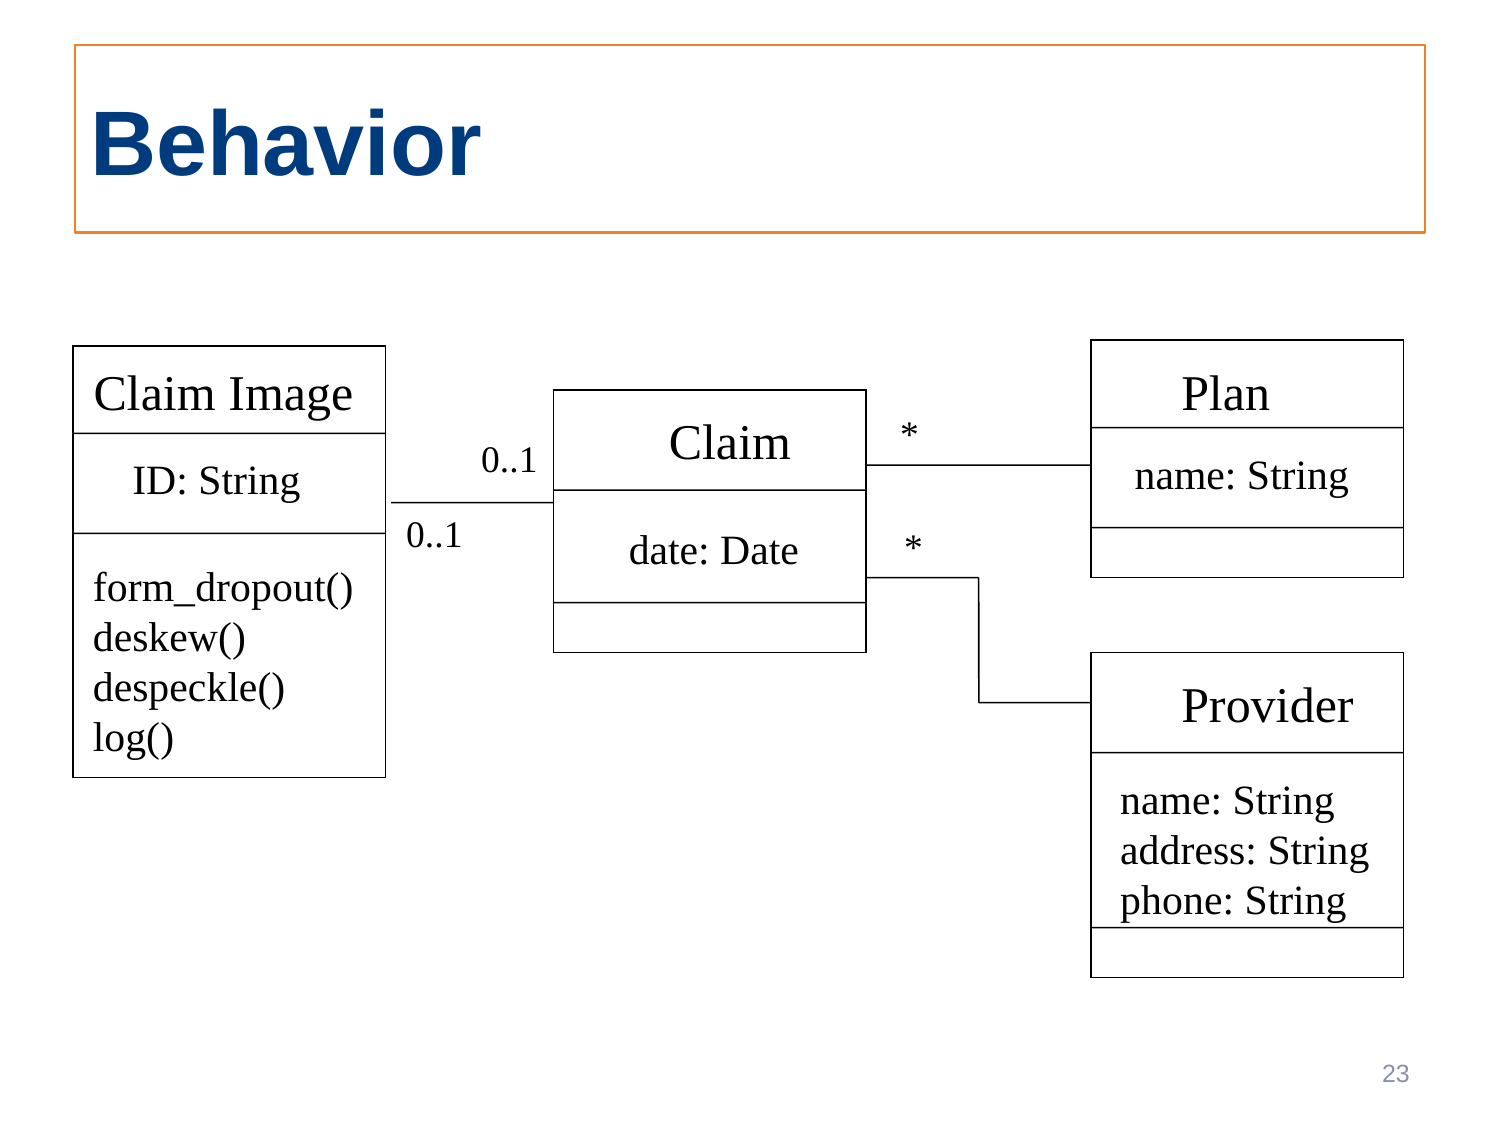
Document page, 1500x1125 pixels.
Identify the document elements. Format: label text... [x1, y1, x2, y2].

text_box * [885, 402, 934, 463]
text_box [553, 603, 867, 653]
text_box [1091, 928, 1404, 978]
text_box [553, 390, 867, 490]
text_box [72, 434, 386, 533]
text_box [72, 534, 386, 778]
slide_number 23 [1074, 1042, 1425, 1103]
text_box [553, 491, 867, 602]
text_box [1091, 753, 1404, 927]
text_box name: String [1119, 440, 1365, 505]
title Behavior [74, 44, 1426, 234]
text_box [72, 345, 386, 433]
text_box [1091, 340, 1404, 427]
text_box [1091, 652, 1404, 752]
text_box 0..1 [466, 427, 553, 488]
text_box date: Date [613, 515, 814, 580]
text_box [1091, 428, 1404, 578]
text_box 0..1 [391, 502, 478, 563]
text_box * [889, 515, 938, 575]
text_box form_dropout() deskew() despeckle() log() [78, 552, 369, 768]
